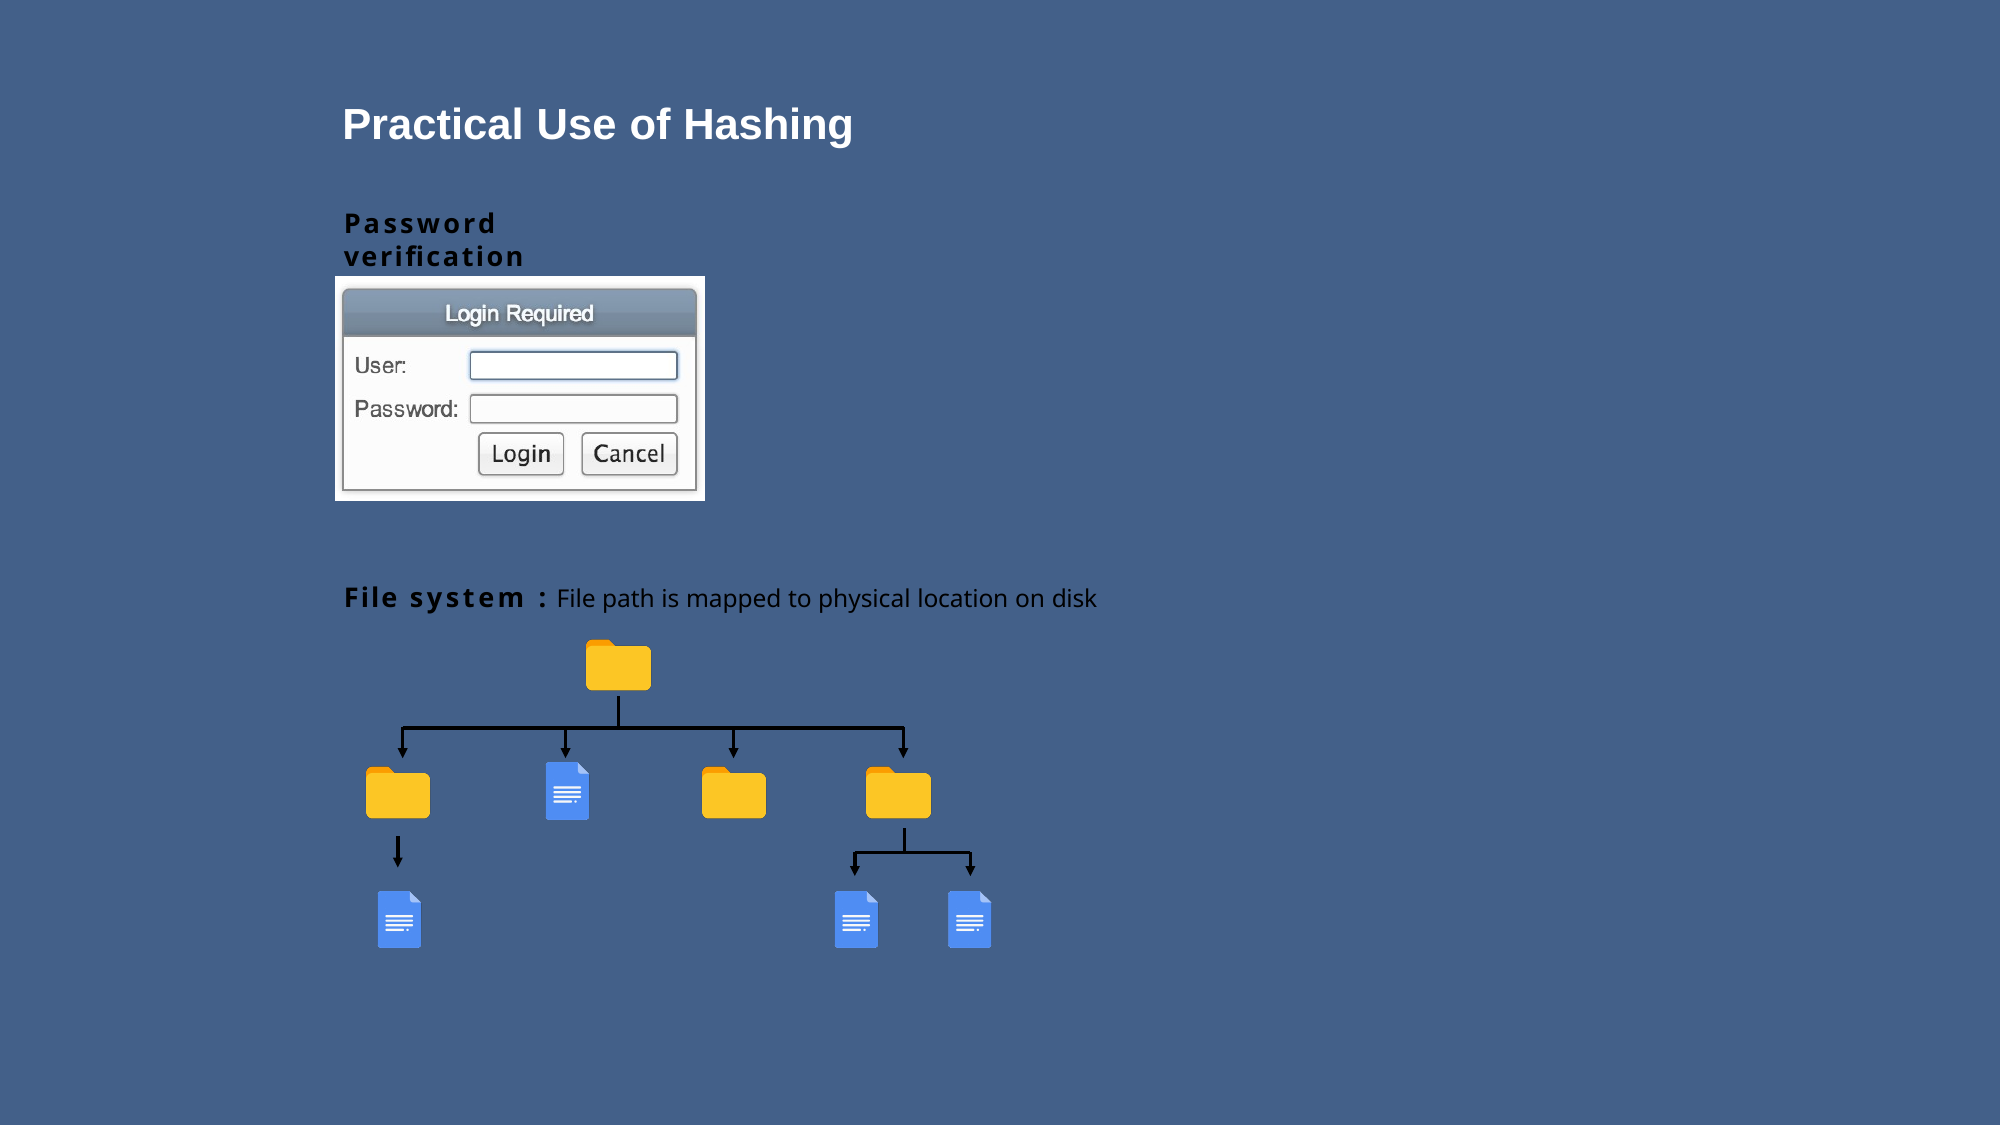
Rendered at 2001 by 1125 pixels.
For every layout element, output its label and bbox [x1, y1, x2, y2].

text_box [397, 635, 976, 877]
picture [0, 0, 2000, 1125]
